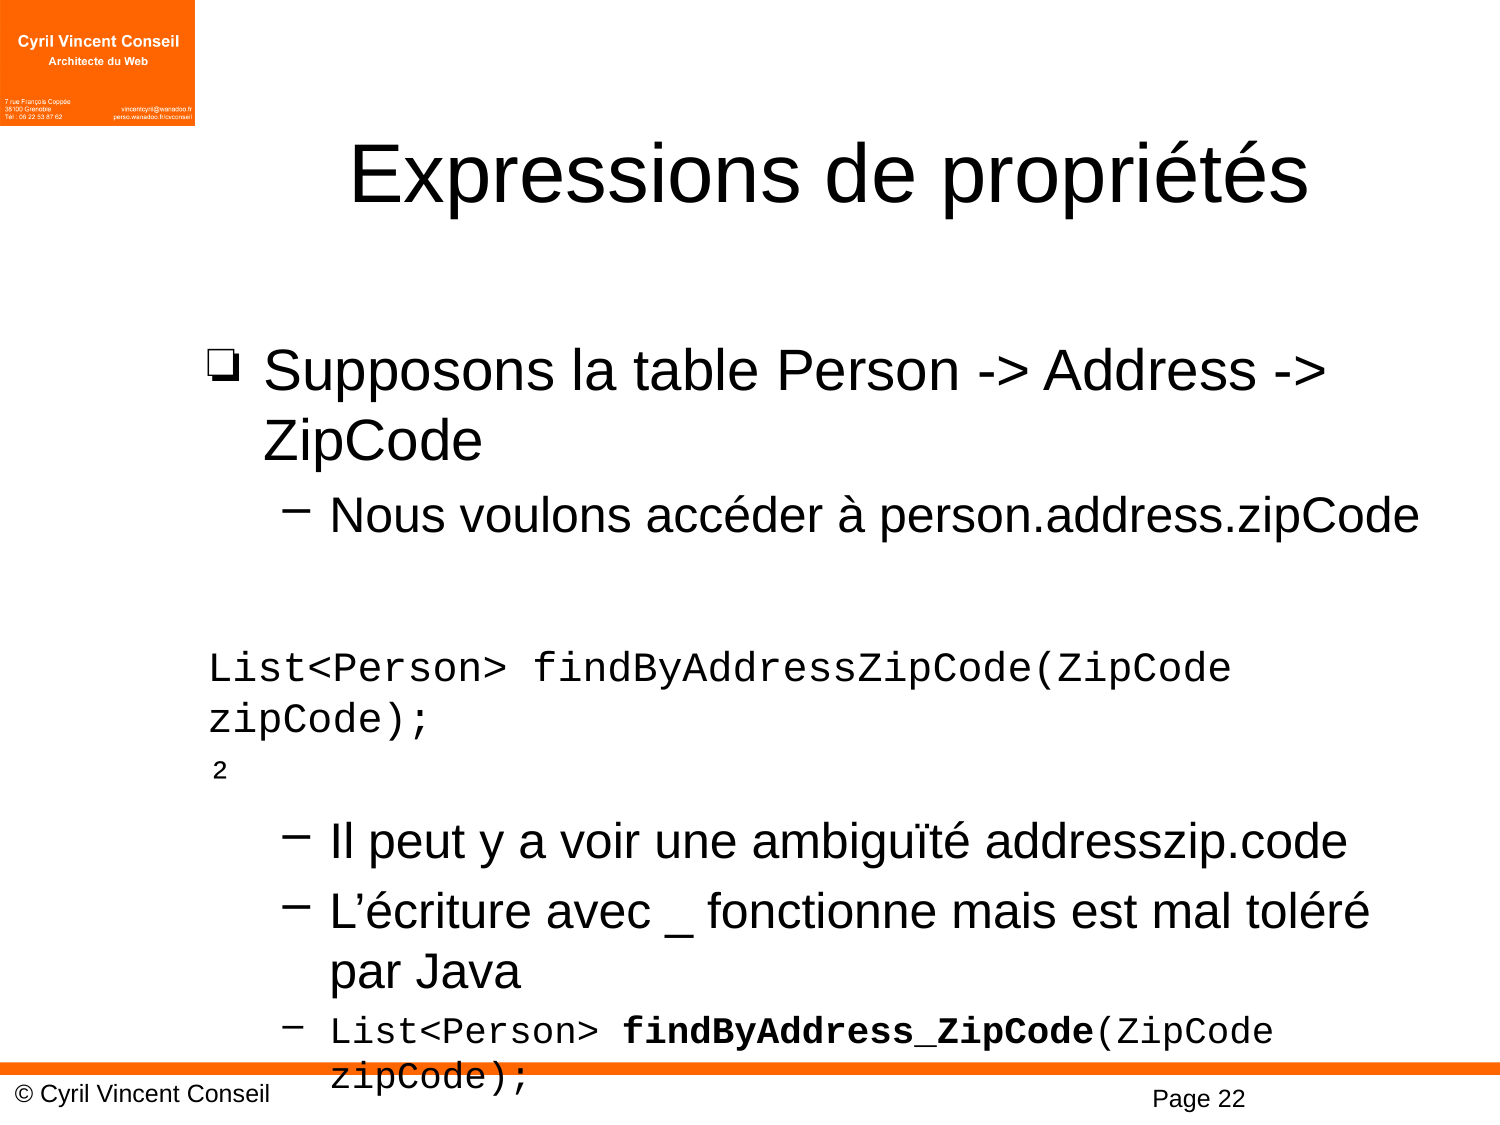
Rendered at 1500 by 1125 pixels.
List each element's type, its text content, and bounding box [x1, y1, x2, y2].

picture [0, 0, 195, 126]
title Expressions de propriétés [192, 75, 1468, 263]
list Supposons la table Person -> Address -> ZipCode Nous voulons accéder à person.address.zipCode List<Person> findByAddressZipCode(ZipCode zipCode); ² Il peut y a voir une ambiguïté addresszip.code L’écriture avec _ fonctionne mais est mal toléré par Java List<Person> findByAddress_ZipCode(ZipCode zipCode); [192, 324, 1468, 1000]
